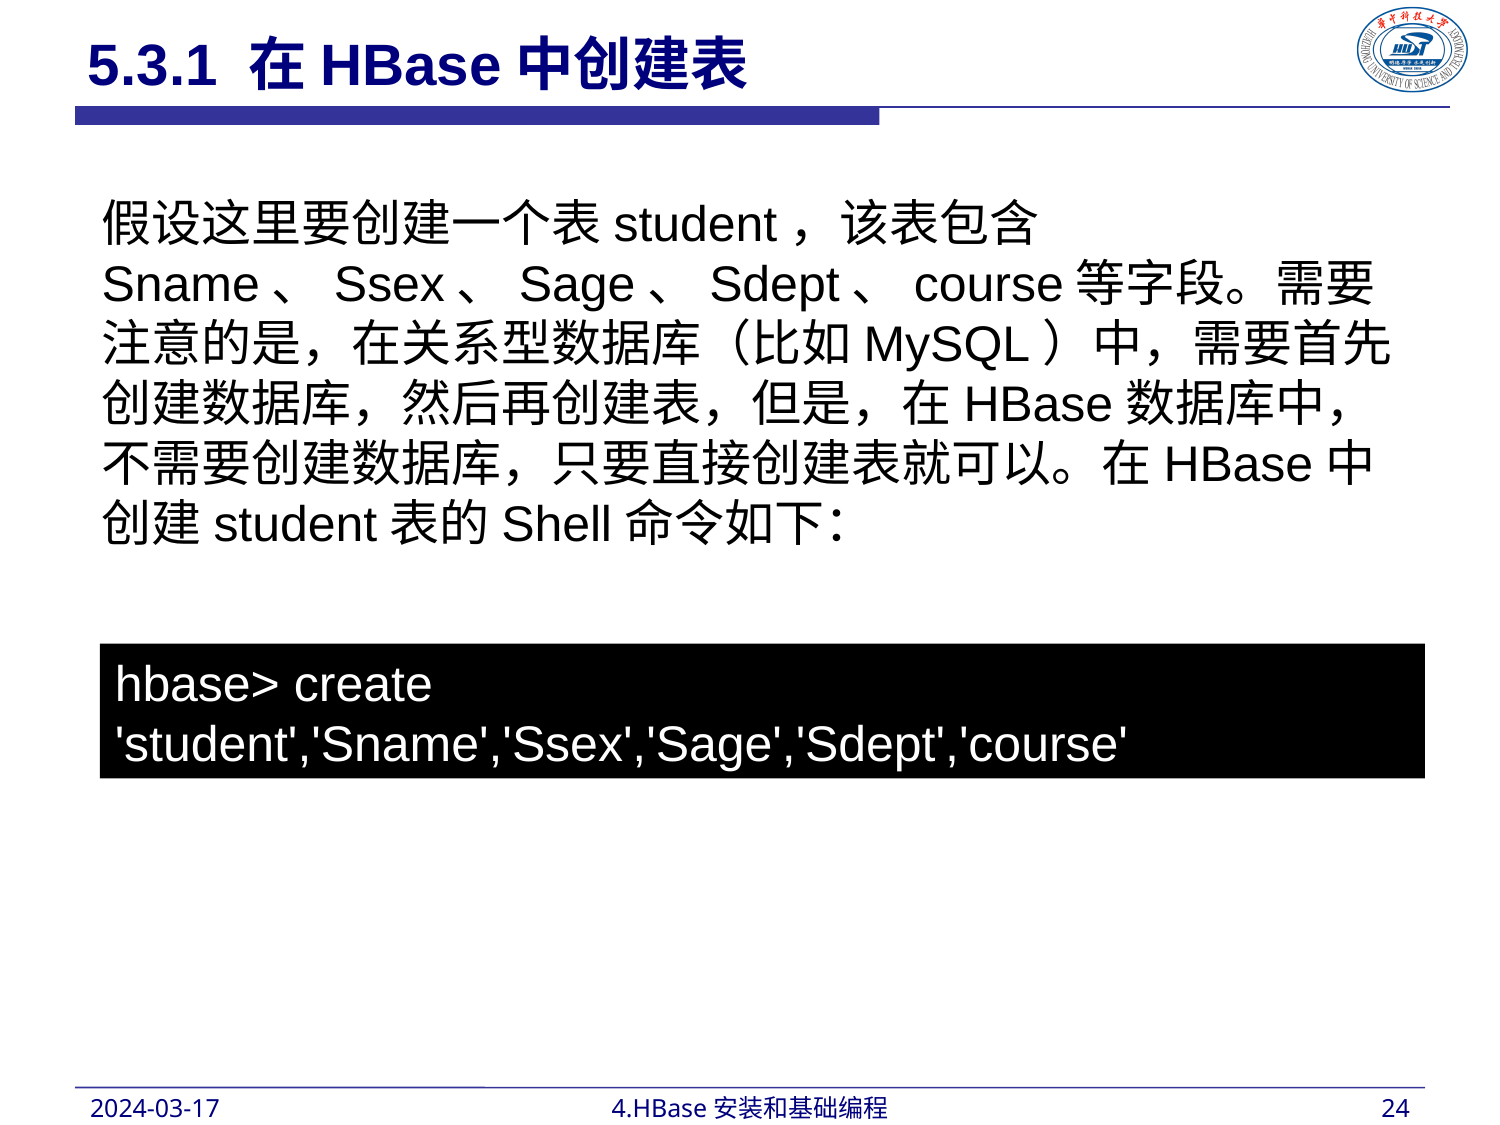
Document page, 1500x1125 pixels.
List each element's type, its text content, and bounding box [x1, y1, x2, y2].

slide_number 24 [1100, 1084, 1425, 1125]
footer 4.HBase安装和基础编程 [512, 1084, 988, 1125]
picture [1386, 0, 1475, 99]
text_box 假设这里要创建一个表student，该表包含Sname、Ssex、Sage、Sdept、course等字段。需要注意的是，在关系型数据库（比如MySQL）中，需要首先创建数据库，然后再创建表，但是，在HBase数据库中，不需要创建数据库，只要直接创建表就可以。在HBase中创建student表的Shell命令如下： [86, 183, 1425, 559]
text_box hbase> create 'student','Sname','Ssex','Sage','Sdept','course' [99, 643, 1425, 779]
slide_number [75, 1084, 400, 1125]
title 5.3.1 在HBase中创建表 [72, 0, 1386, 138]
